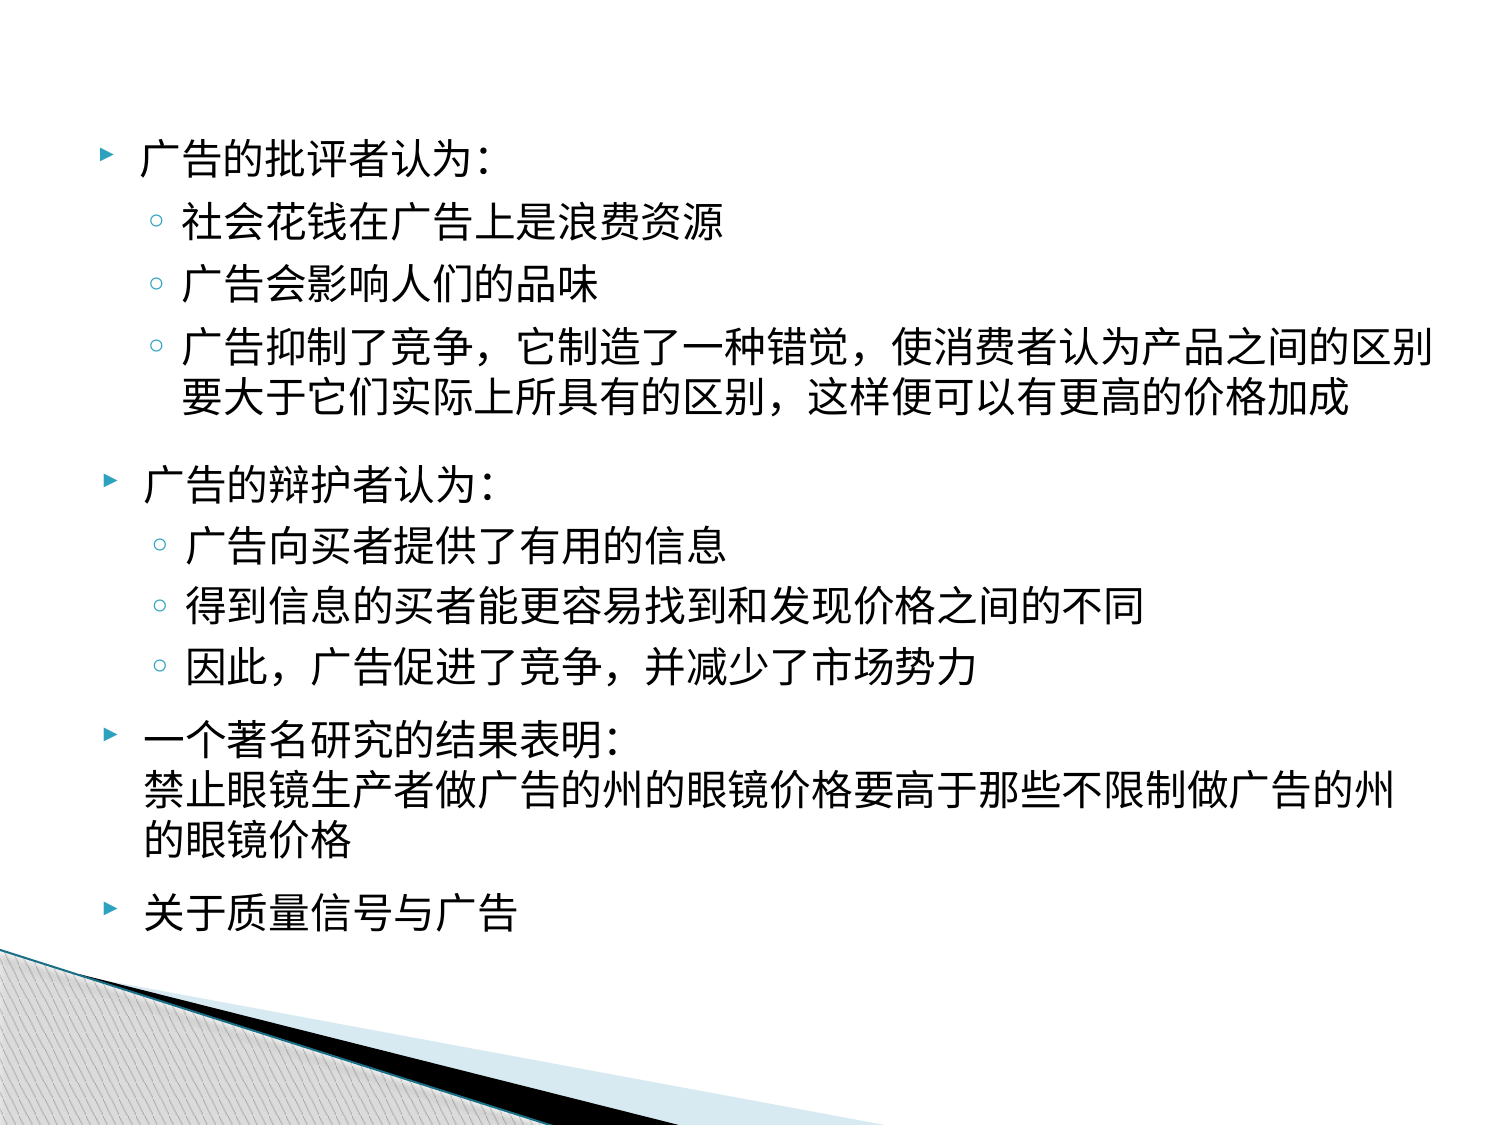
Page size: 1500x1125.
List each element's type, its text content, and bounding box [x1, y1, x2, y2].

text_box 广告的辩护者认为： 广告向买者提供了有用的信息 得到信息的买者能更容易找到和发现价格之间的不同 因此，广告促进了竞争，并减少了市场势力 一个著名研究的结果表明： 禁止眼镜生产者做广告的州的眼镜价格要高于那些不限制做广告的州的眼镜价格 关于质量信号与广告 [68, 451, 1419, 965]
text_box 广告的批评者认为： 社会花钱在广告上是浪费资源 广告会影响人们的品味 广告抑制了竞争，它制造了一种错觉，使消费者认为产品之间的区别要大于它们实际上所具有的区别，这样便可以有更高的价格加成 [64, 125, 1463, 488]
